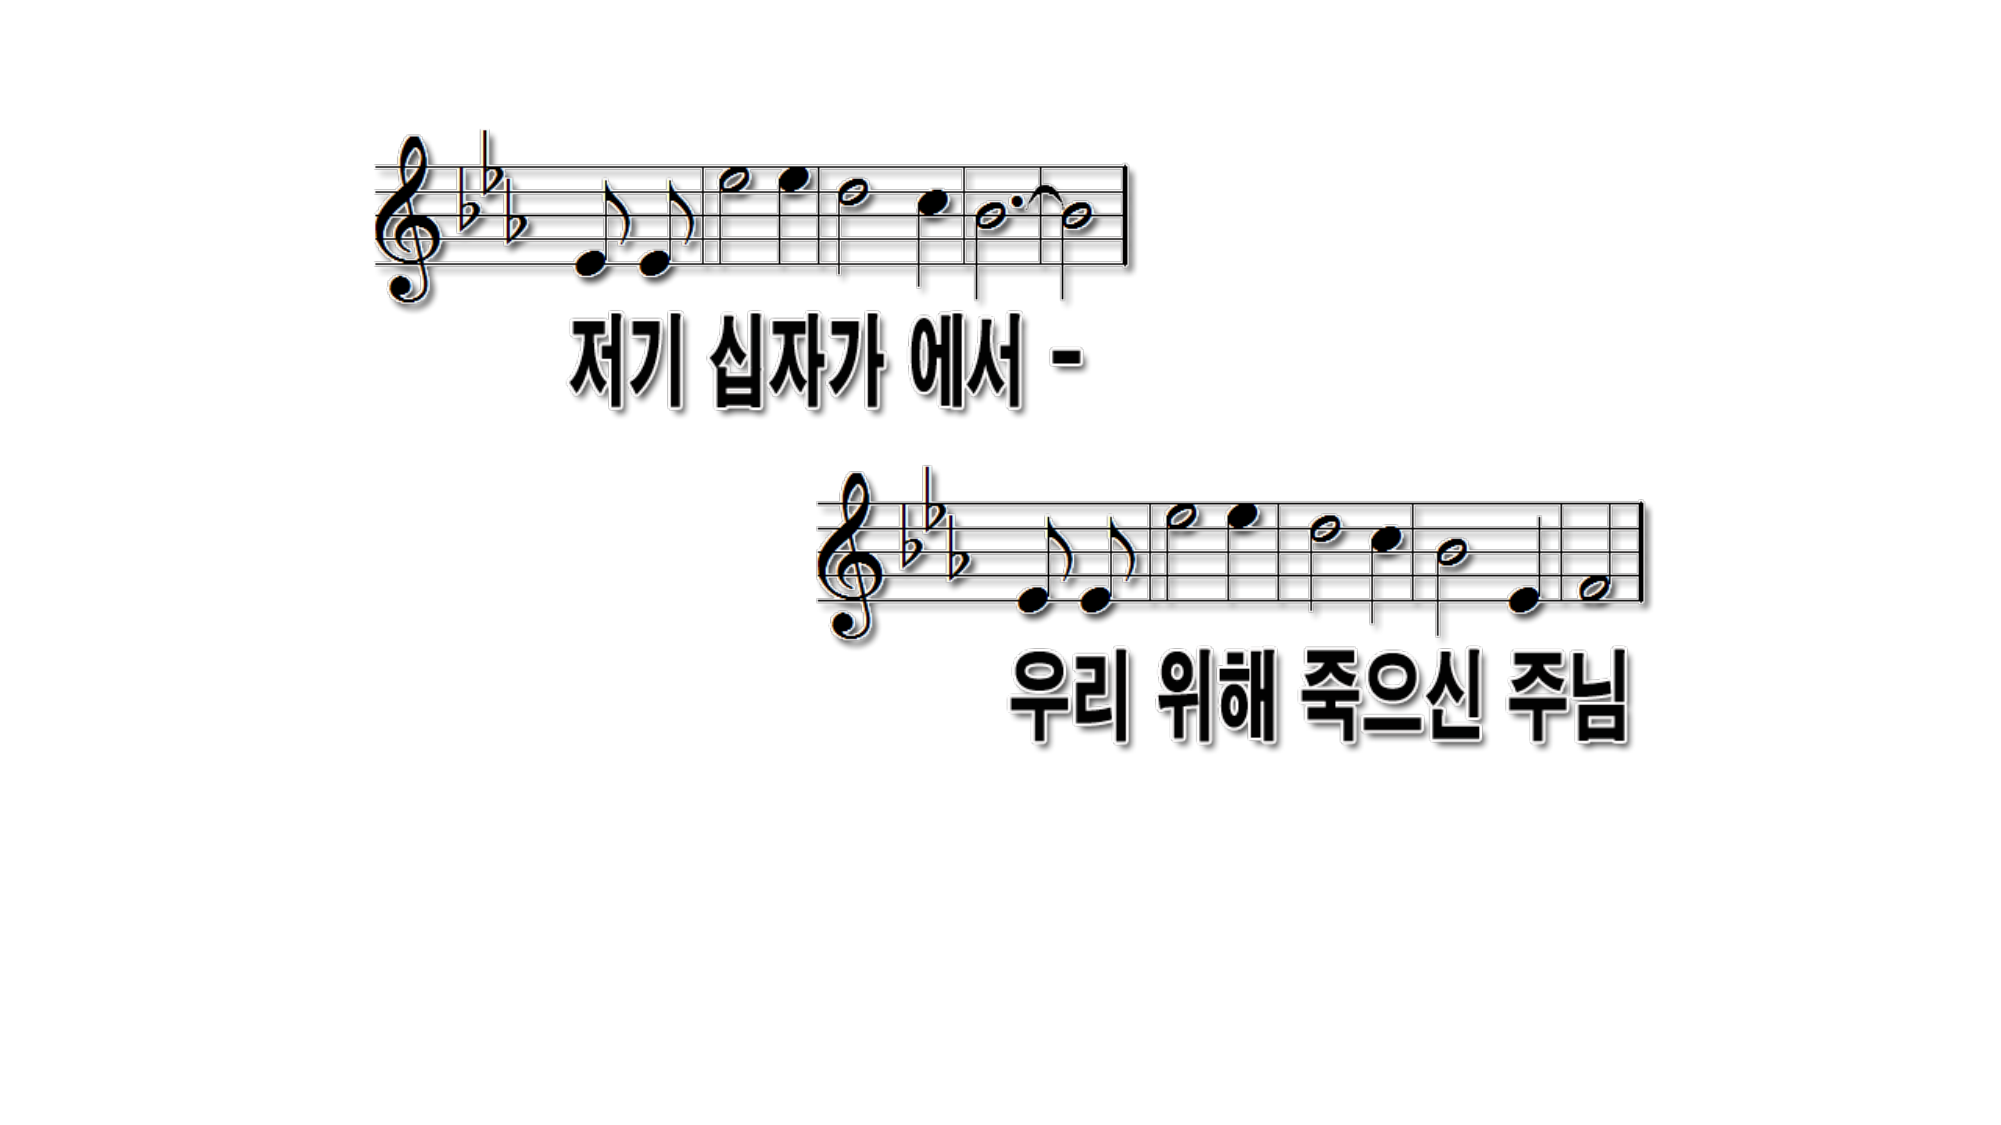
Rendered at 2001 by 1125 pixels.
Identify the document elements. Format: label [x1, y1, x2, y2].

picture [249, 0, 1750, 835]
